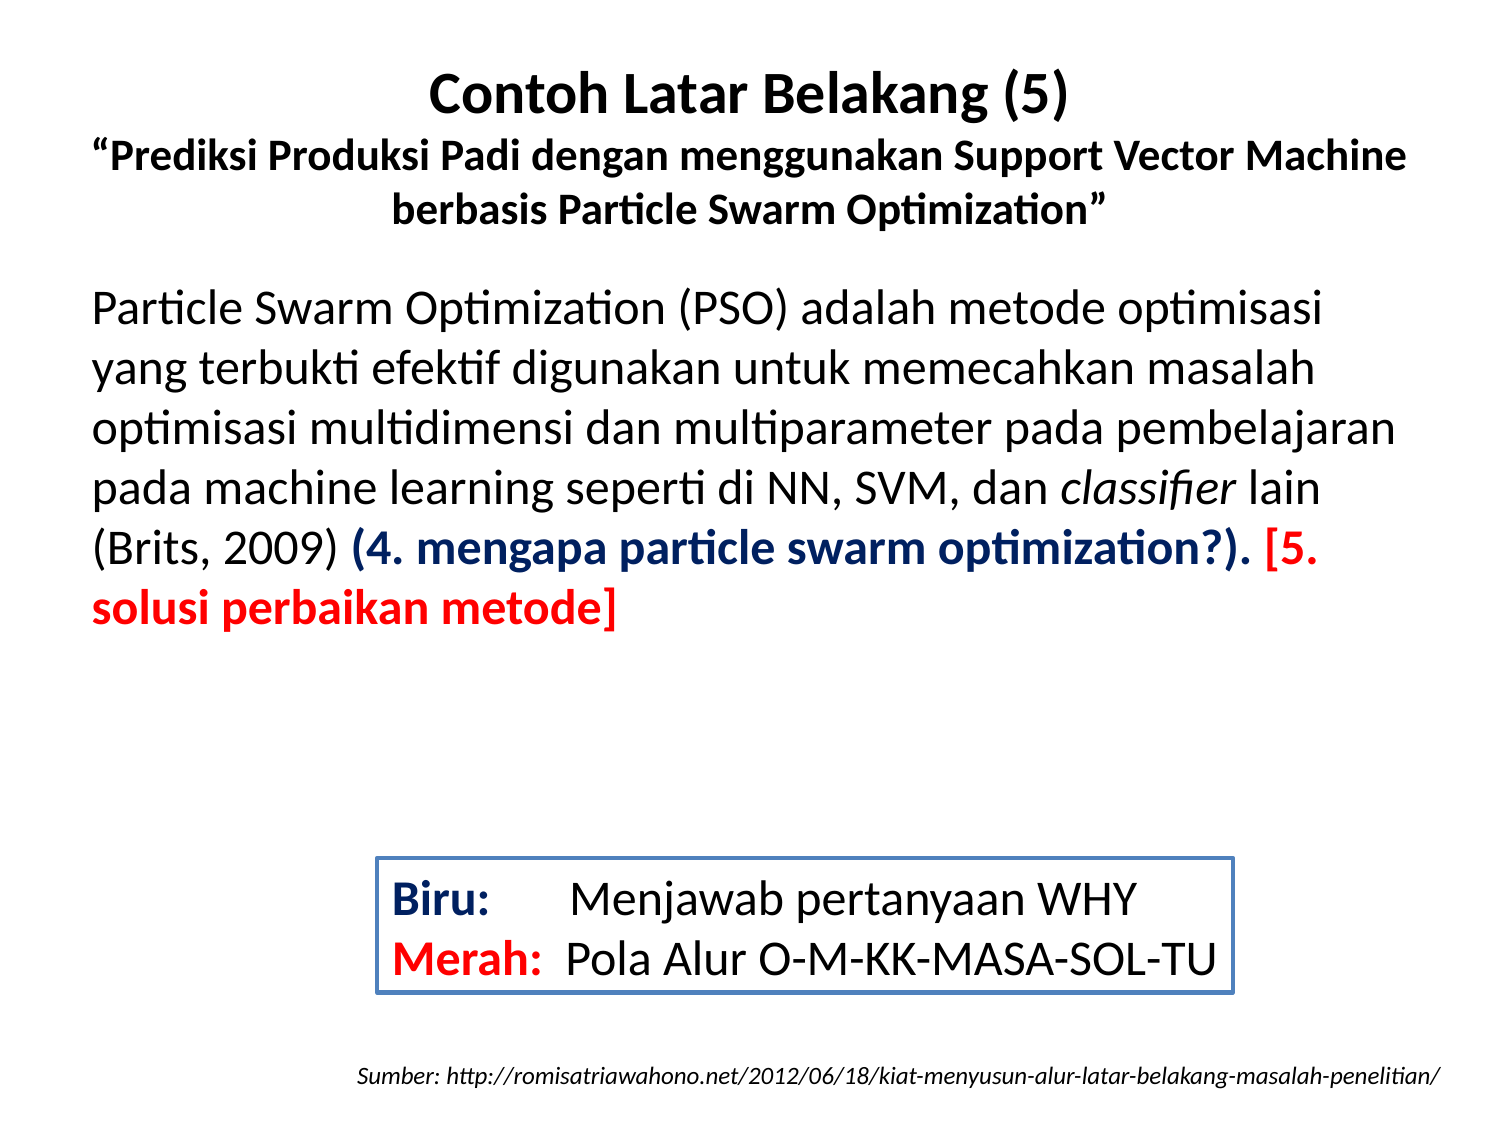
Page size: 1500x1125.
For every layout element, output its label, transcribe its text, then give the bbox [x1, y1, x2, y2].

text_box Biru: Menjawab pertanyaan WHY Merah: Pola Alur O-M-KK-MASA-SOL-TU [375, 856, 1235, 995]
list Particle Swarm Optimization (PSO) adalah metode optimisasi yang terbukti efektif digunakan untuk memecahkan masalah optimisasi multidimensi dan multiparameter pada pembelajaran pada machine learning seperti di NN, SVM, dan classifier lain (Brits, 2009) (4. mengapa particle swarm optimization?). [5. solusi perbaikan metode] [76, 267, 1424, 1005]
text_box Sumber: http://romisatriawahono.net/2012/06/18/kiat-menyusun-alur-latar-belakang-masalah-penelitian/ [342, 1051, 1458, 1097]
title Contoh Latar Belakang (5) “Prediksi Produksi Padi dengan menggunakan Support Vector Machine berbasis Particle Swarm Optimization” [75, 45, 1425, 350]
